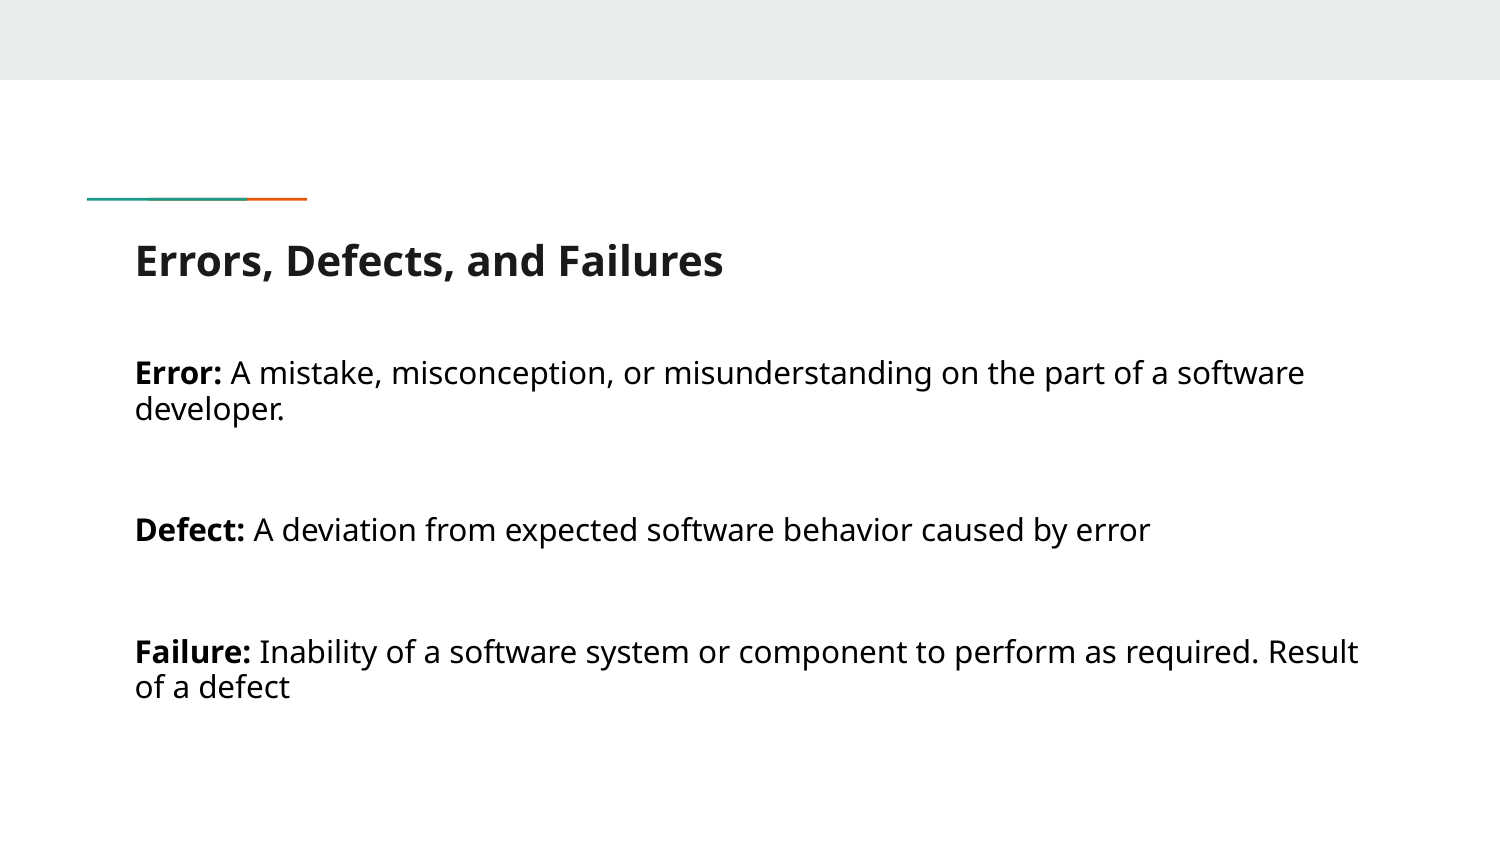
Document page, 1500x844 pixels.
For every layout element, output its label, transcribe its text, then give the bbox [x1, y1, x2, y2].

list Error: A mistake, misconception, or misunderstanding on the part of a software developer. Defect: A deviation from expected software behavior caused by error Failure: Inability of a software system or component to perform as required. Result of a defect [119, 341, 1381, 712]
title Errors, Defects, and Failures [119, 216, 1381, 305]
